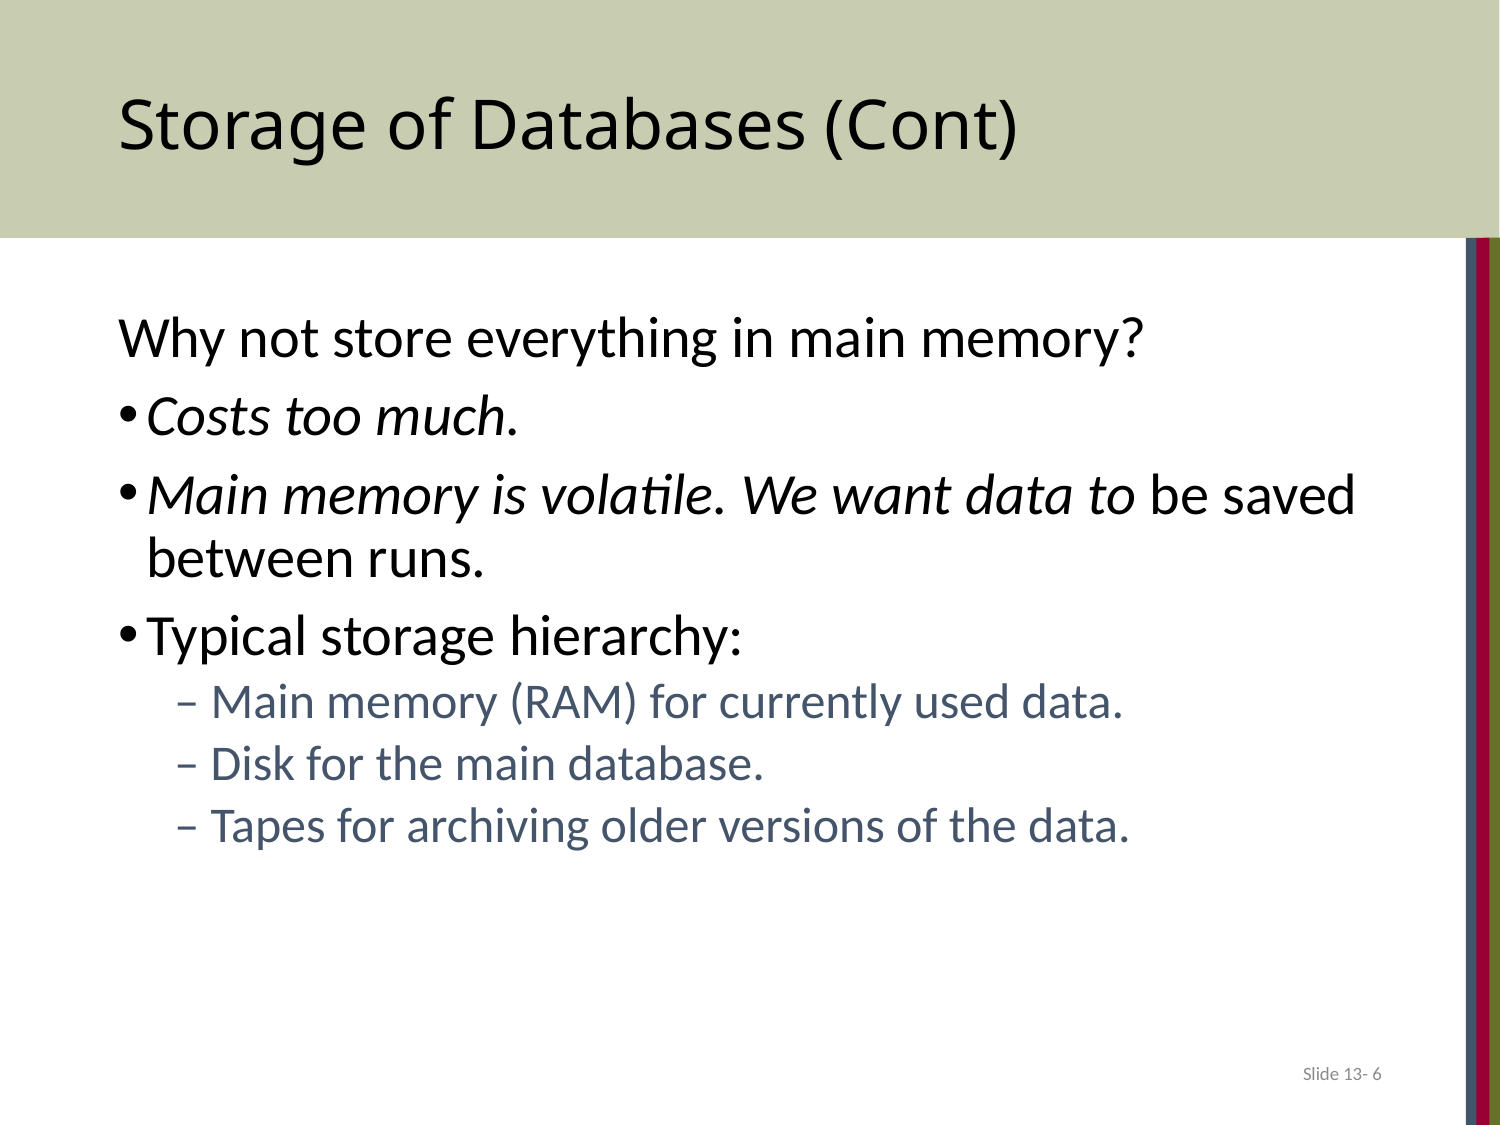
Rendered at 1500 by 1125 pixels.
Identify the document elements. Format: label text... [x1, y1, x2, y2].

slide_number Slide 13- 6 [1059, 1042, 1397, 1103]
list Why not store everything in main memory? Costs too much. Main memory is volatile. We want data to be saved between runs. Typical storage hierarchy: – Main memory (RAM) for currently used data. – Disk for the main database. – Tapes for archiving older versions of the data. [103, 299, 1397, 1014]
title Storage of Databases (Cont) [103, 19, 1397, 237]
